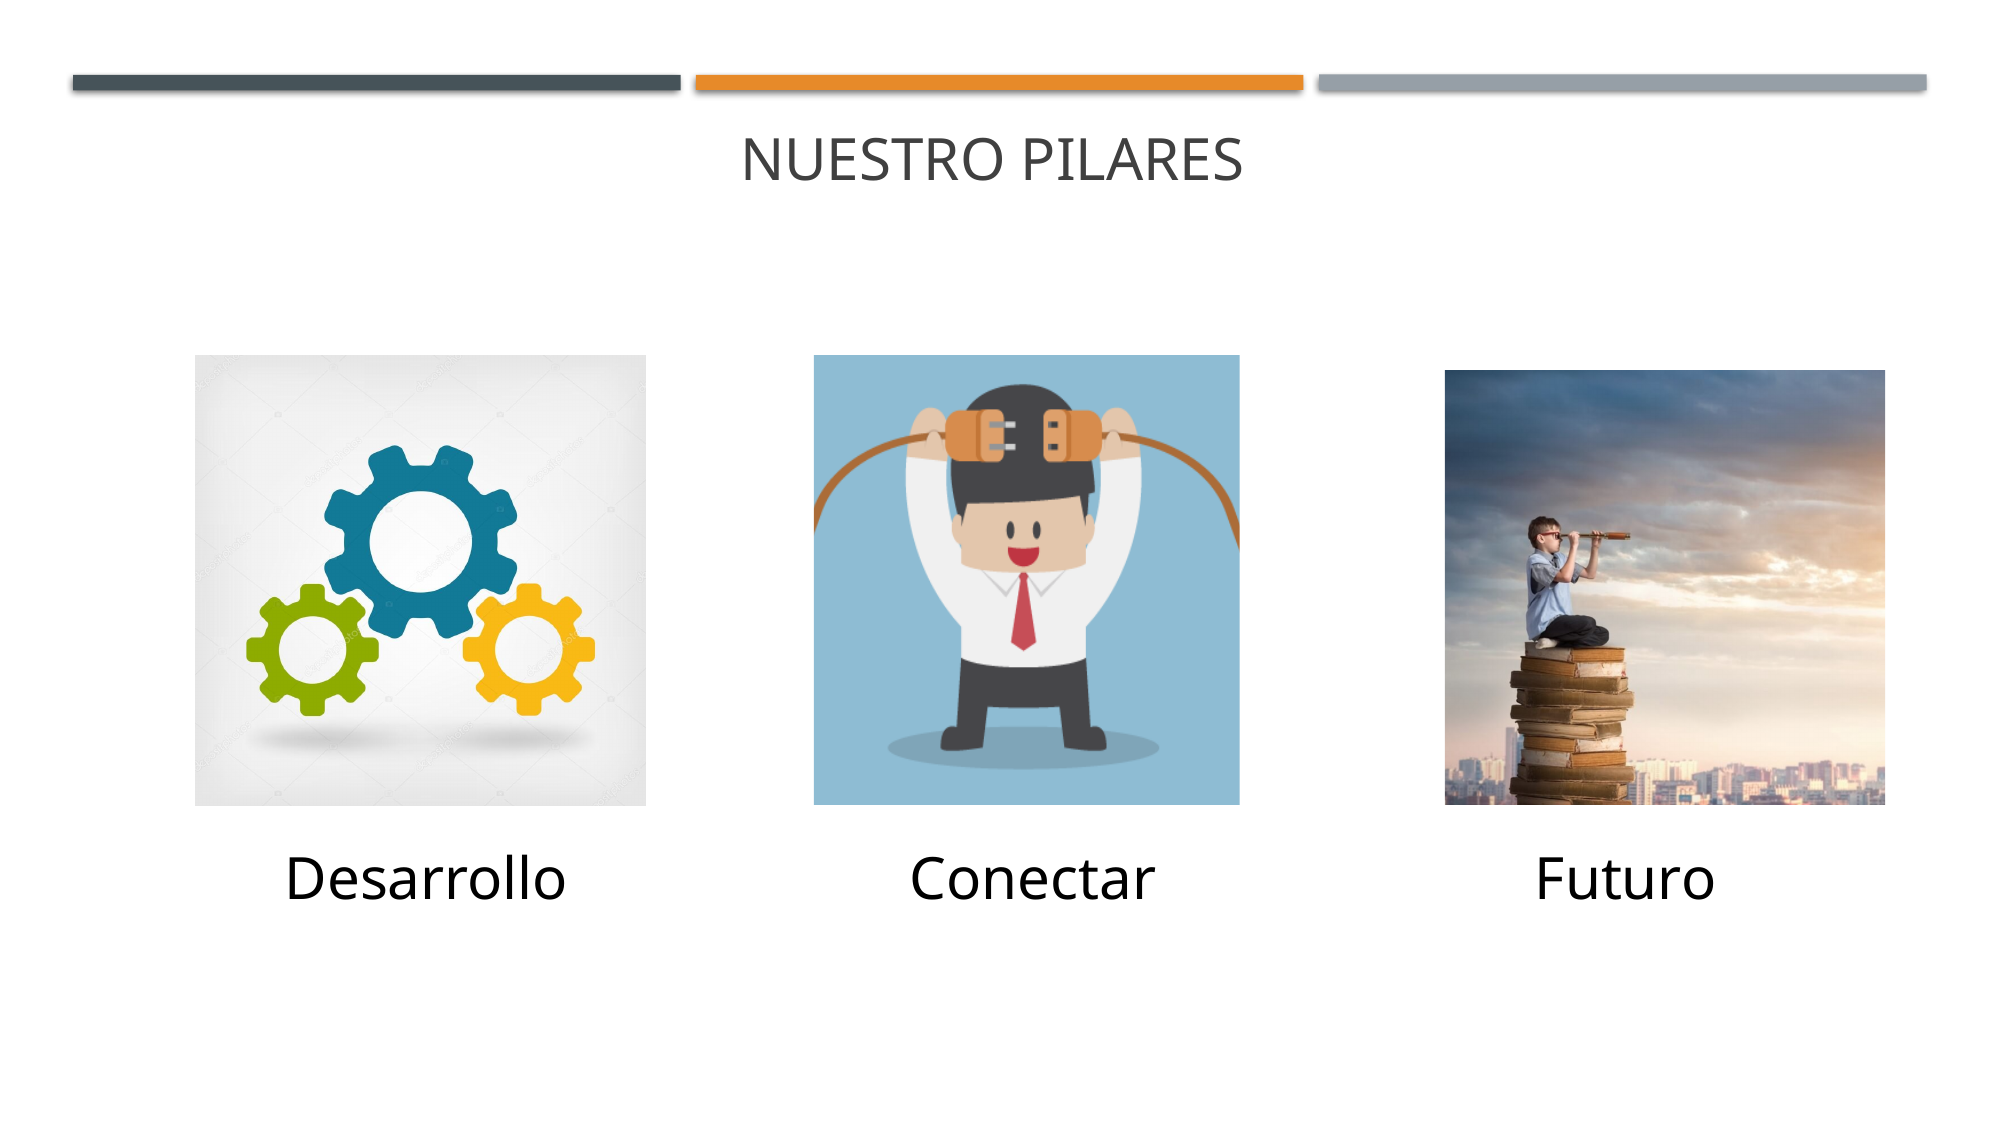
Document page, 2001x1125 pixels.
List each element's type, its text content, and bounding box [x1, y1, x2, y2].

picture [1444, 370, 1886, 806]
title Nuestro pilares [95, 115, 1905, 311]
text_box Futuro [1519, 833, 1970, 919]
text_box Desarrollo [269, 833, 720, 919]
picture [194, 354, 646, 806]
text_box Conectar [894, 833, 1345, 919]
picture [813, 354, 1241, 806]
